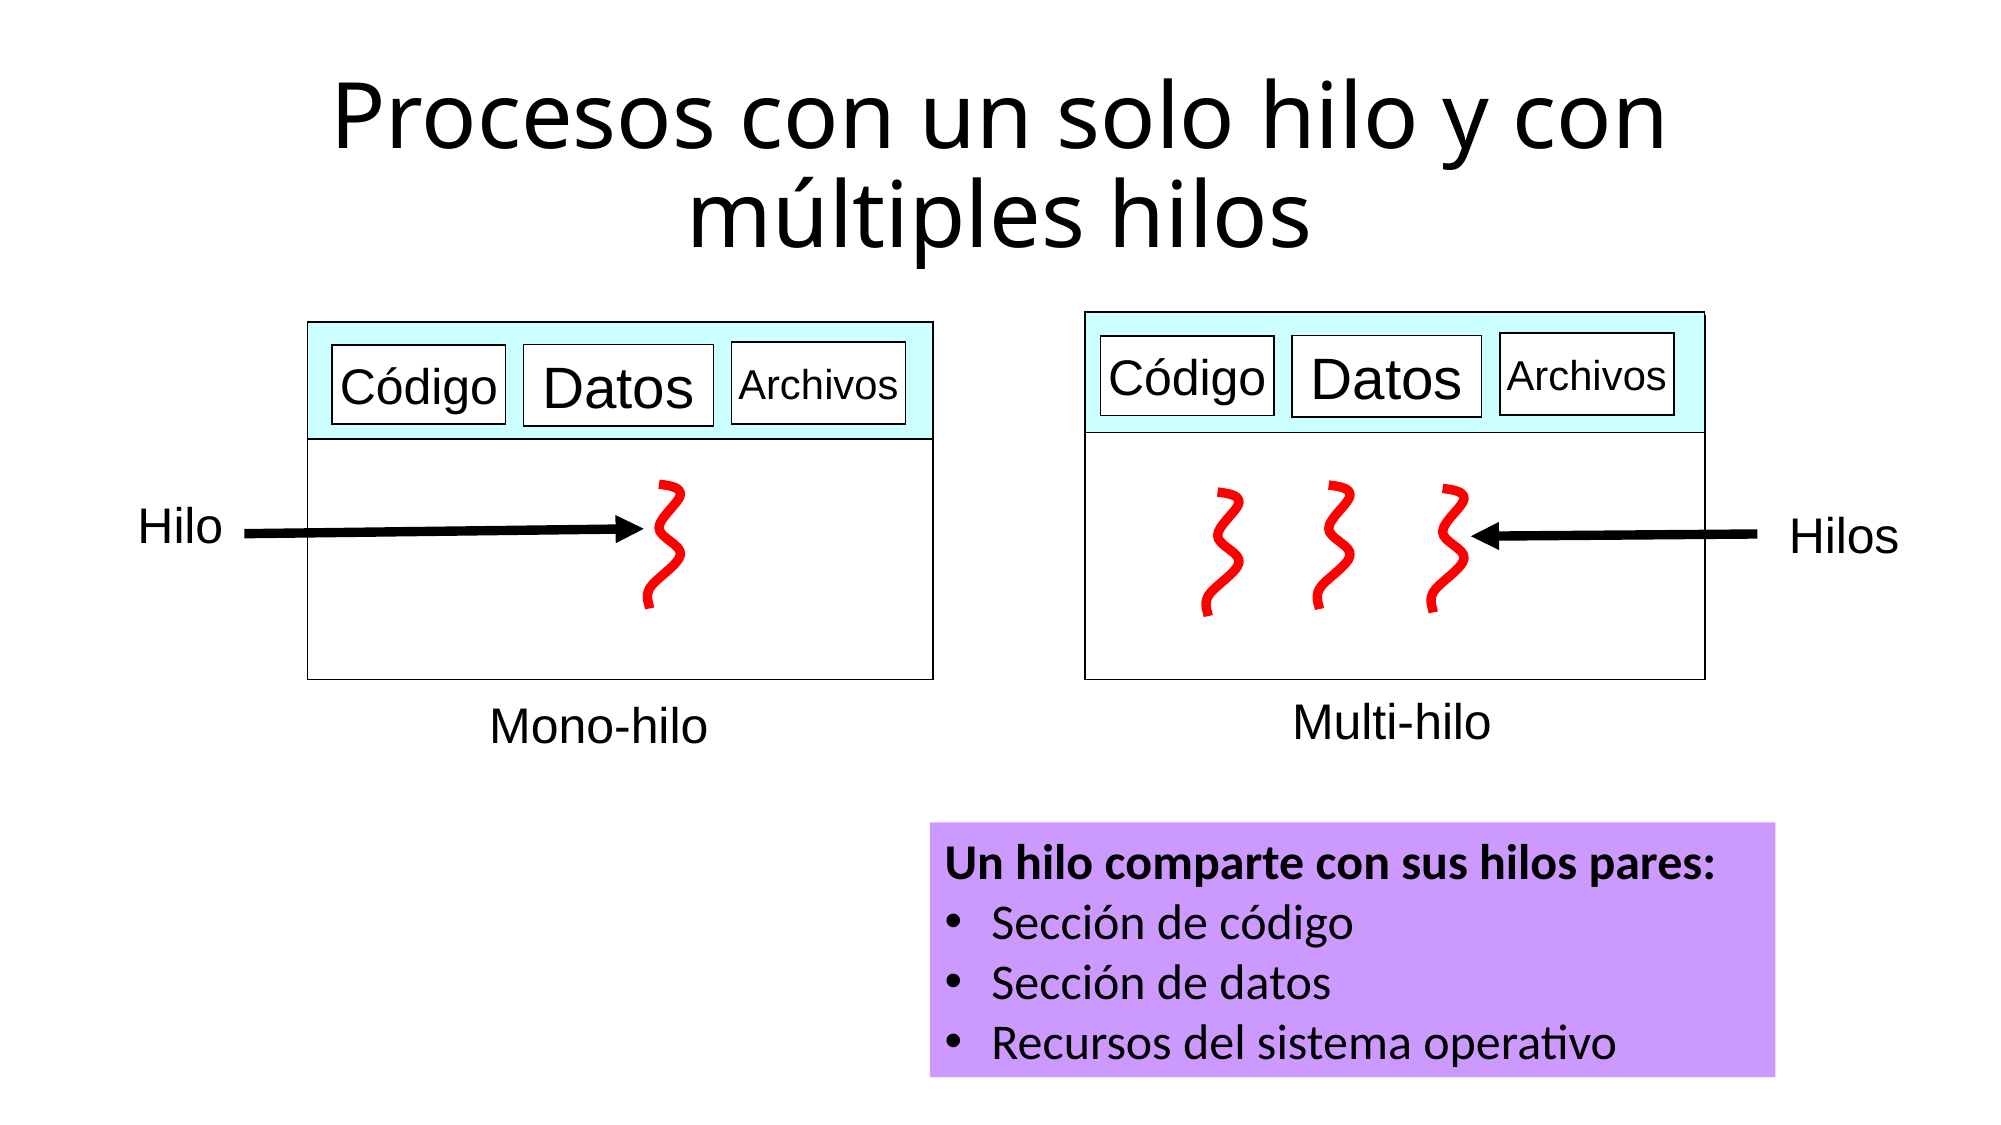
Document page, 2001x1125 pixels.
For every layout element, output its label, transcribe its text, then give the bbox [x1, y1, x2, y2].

text_box Multi-hilo [1277, 682, 1507, 758]
text_box [307, 321, 933, 439]
text_box [1085, 315, 1706, 680]
text_box [1084, 312, 1705, 433]
text_box [647, 484, 681, 609]
title Procesos con un solo hilo y con múltiples hilos [137, 59, 1863, 278]
text_box Datos [523, 344, 714, 426]
text_box Hilos [1774, 495, 1951, 572]
text_box Un hilo comparte con sus hilos pares: Sección de código Sección de datos Recursos del sistema operativo [929, 822, 1776, 1078]
text_box Archivos [1499, 333, 1675, 416]
text_box [244, 522, 644, 536]
text_box Hilo [122, 486, 239, 562]
text_box Código [1100, 336, 1274, 416]
text_box [1431, 488, 1465, 613]
text_box Código [332, 345, 506, 425]
text_box [307, 325, 934, 680]
text_box [1470, 529, 1758, 543]
text_box [1317, 485, 1351, 610]
text_box Archivos [731, 341, 906, 425]
text_box Mono-hilo [474, 686, 724, 762]
text_box Datos [1292, 335, 1482, 417]
text_box [1206, 492, 1240, 617]
